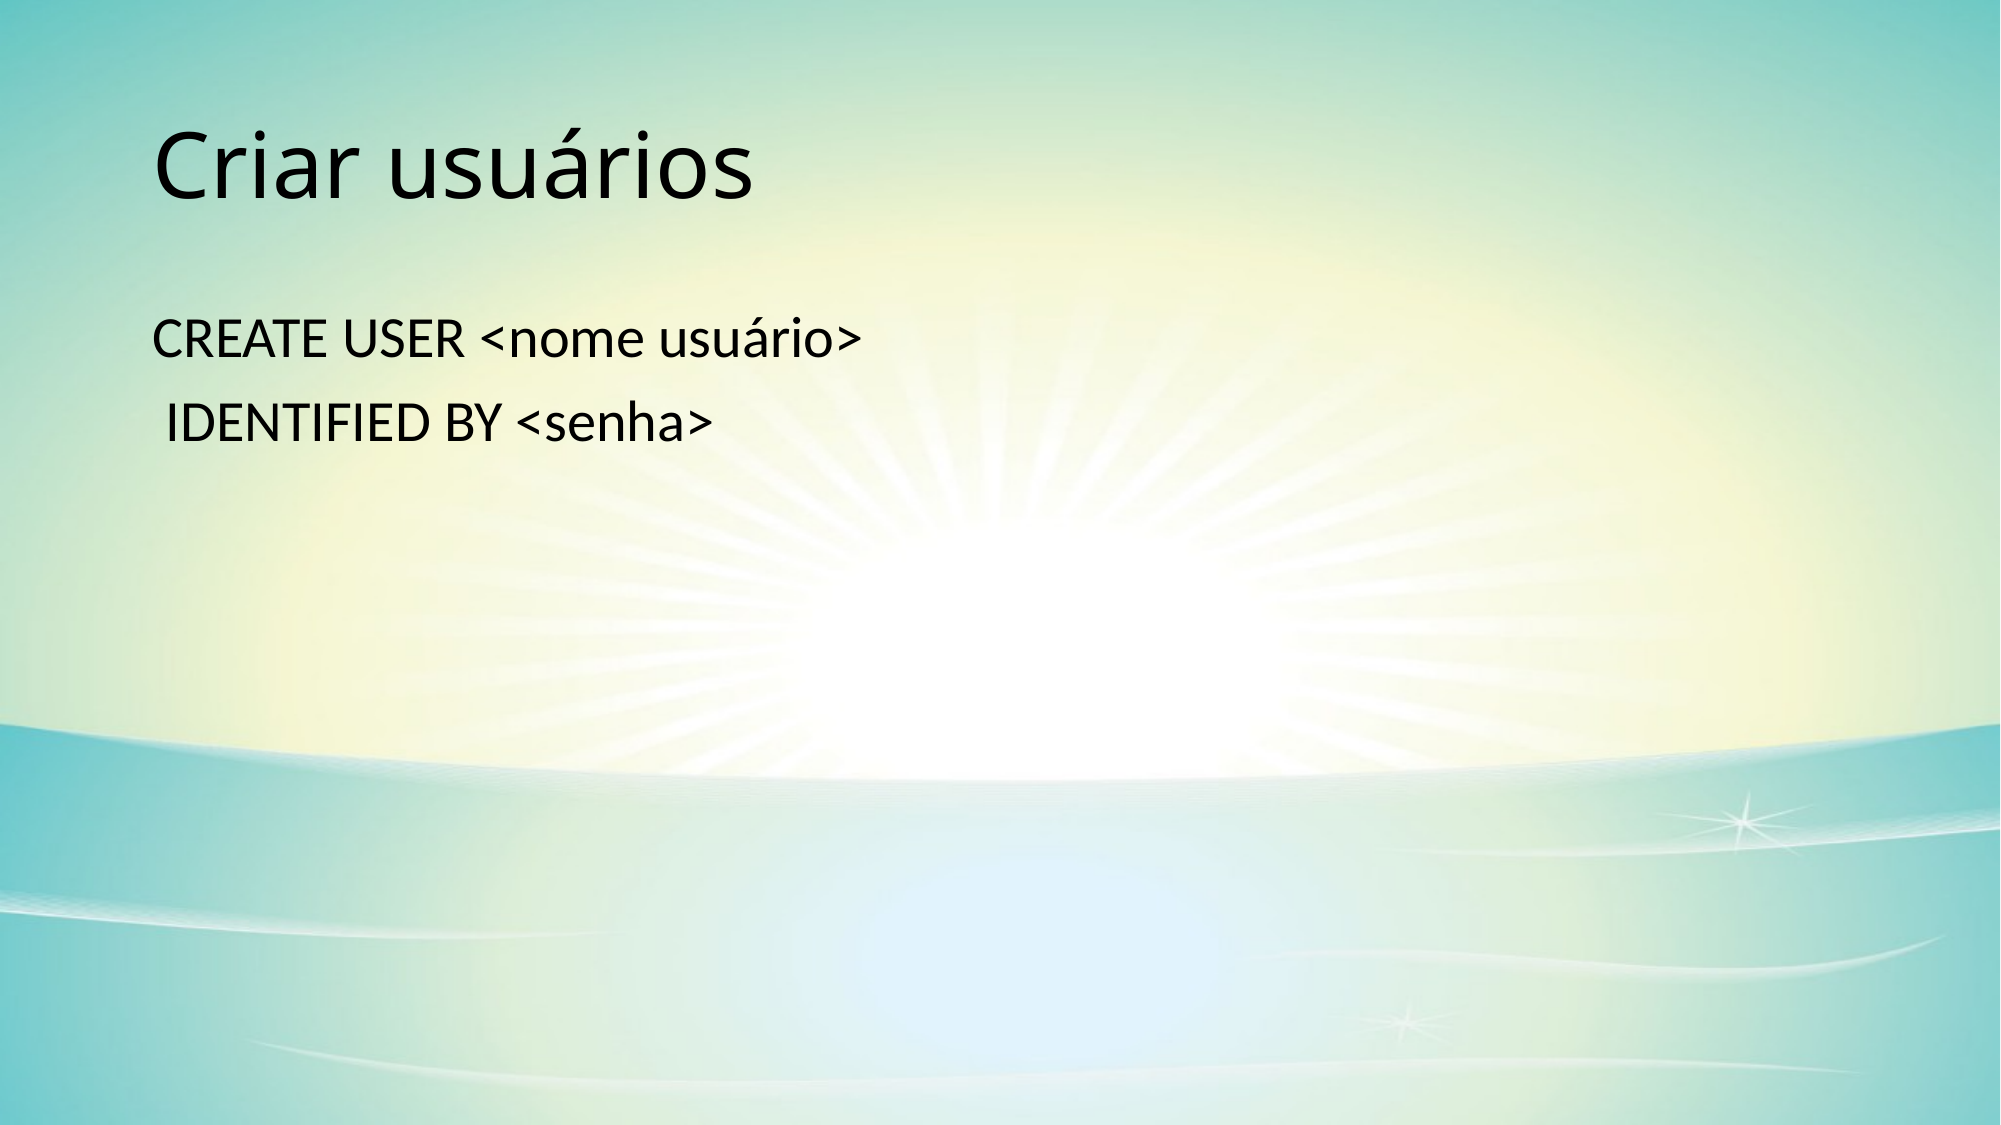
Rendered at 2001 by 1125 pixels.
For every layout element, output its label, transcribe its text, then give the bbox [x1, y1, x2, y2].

picture [0, 0, 2001, 1125]
list CREATE USER <nome usuário> IDENTIFIED BY <senha> [137, 299, 1863, 1014]
title Criar usuários [137, 59, 1863, 278]
